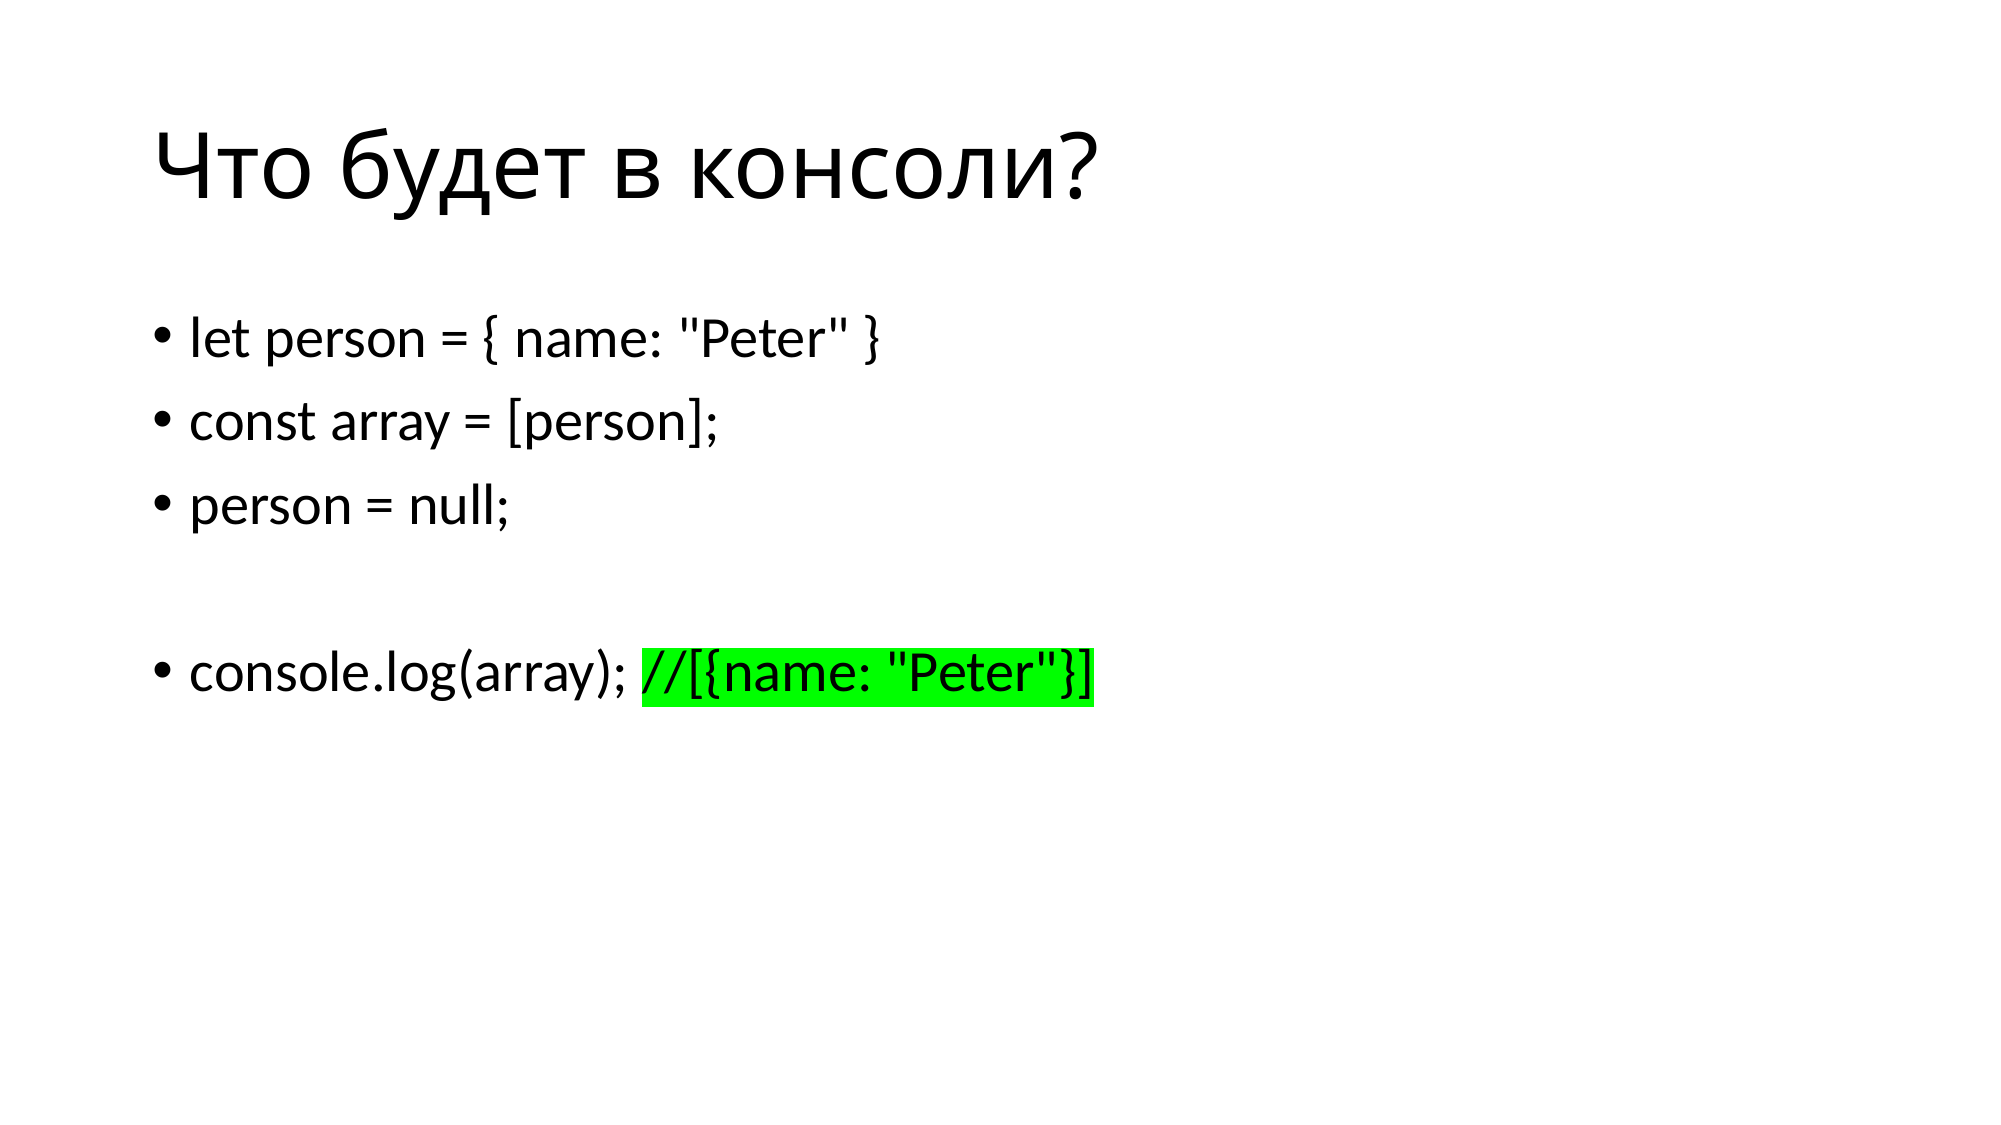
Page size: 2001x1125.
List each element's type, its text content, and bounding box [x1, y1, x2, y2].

list let person = { name: "Peter" } const array = [person]; person = null; console.log(array); //[{name: "Peter"}] [137, 299, 1863, 1014]
title Что будет в консоли? [137, 59, 1863, 278]
